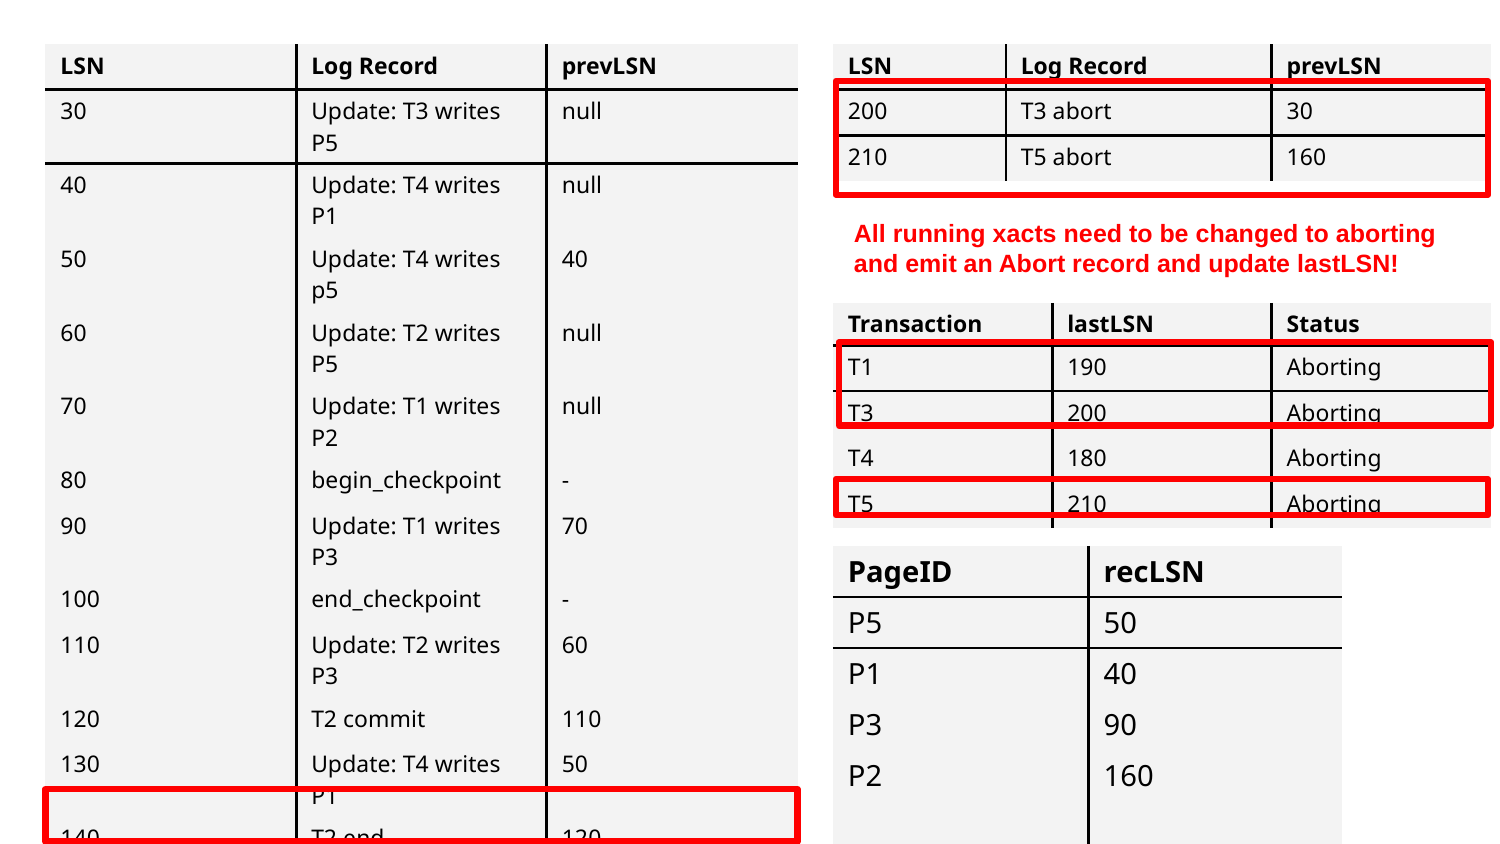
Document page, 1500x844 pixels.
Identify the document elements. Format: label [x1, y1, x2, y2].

table_cell [548, 165, 798, 788]
table_cell [298, 165, 545, 788]
table_cell [1090, 598, 1342, 647]
table_header [1273, 44, 1491, 88]
table_cell [833, 598, 1087, 647]
table_cell [298, 91, 545, 162]
text_box [835, 81, 1489, 195]
text_box [45, 788, 798, 842]
table_header [1054, 303, 1270, 342]
table_header [1007, 44, 1270, 81]
table_cell [1054, 426, 1270, 479]
table_cell [45, 91, 295, 162]
table_cell [45, 165, 295, 788]
table_cell [833, 392, 1051, 528]
table_header [45, 44, 295, 88]
table_cell [1273, 426, 1491, 528]
table_header [833, 546, 1087, 596]
table_cell [1054, 516, 1270, 528]
table_cell [833, 347, 838, 390]
table_header [1273, 303, 1491, 342]
table_header [833, 303, 1051, 344]
table_header [548, 44, 798, 88]
text_box [835, 479, 1489, 516]
text_box [838, 202, 1492, 287]
table_cell [1090, 649, 1342, 844]
table_cell [548, 91, 798, 162]
text_box [838, 342, 1492, 426]
table_cell [833, 649, 1087, 844]
table_header [1090, 546, 1342, 596]
table_header [298, 44, 545, 88]
table_header [833, 44, 1005, 88]
